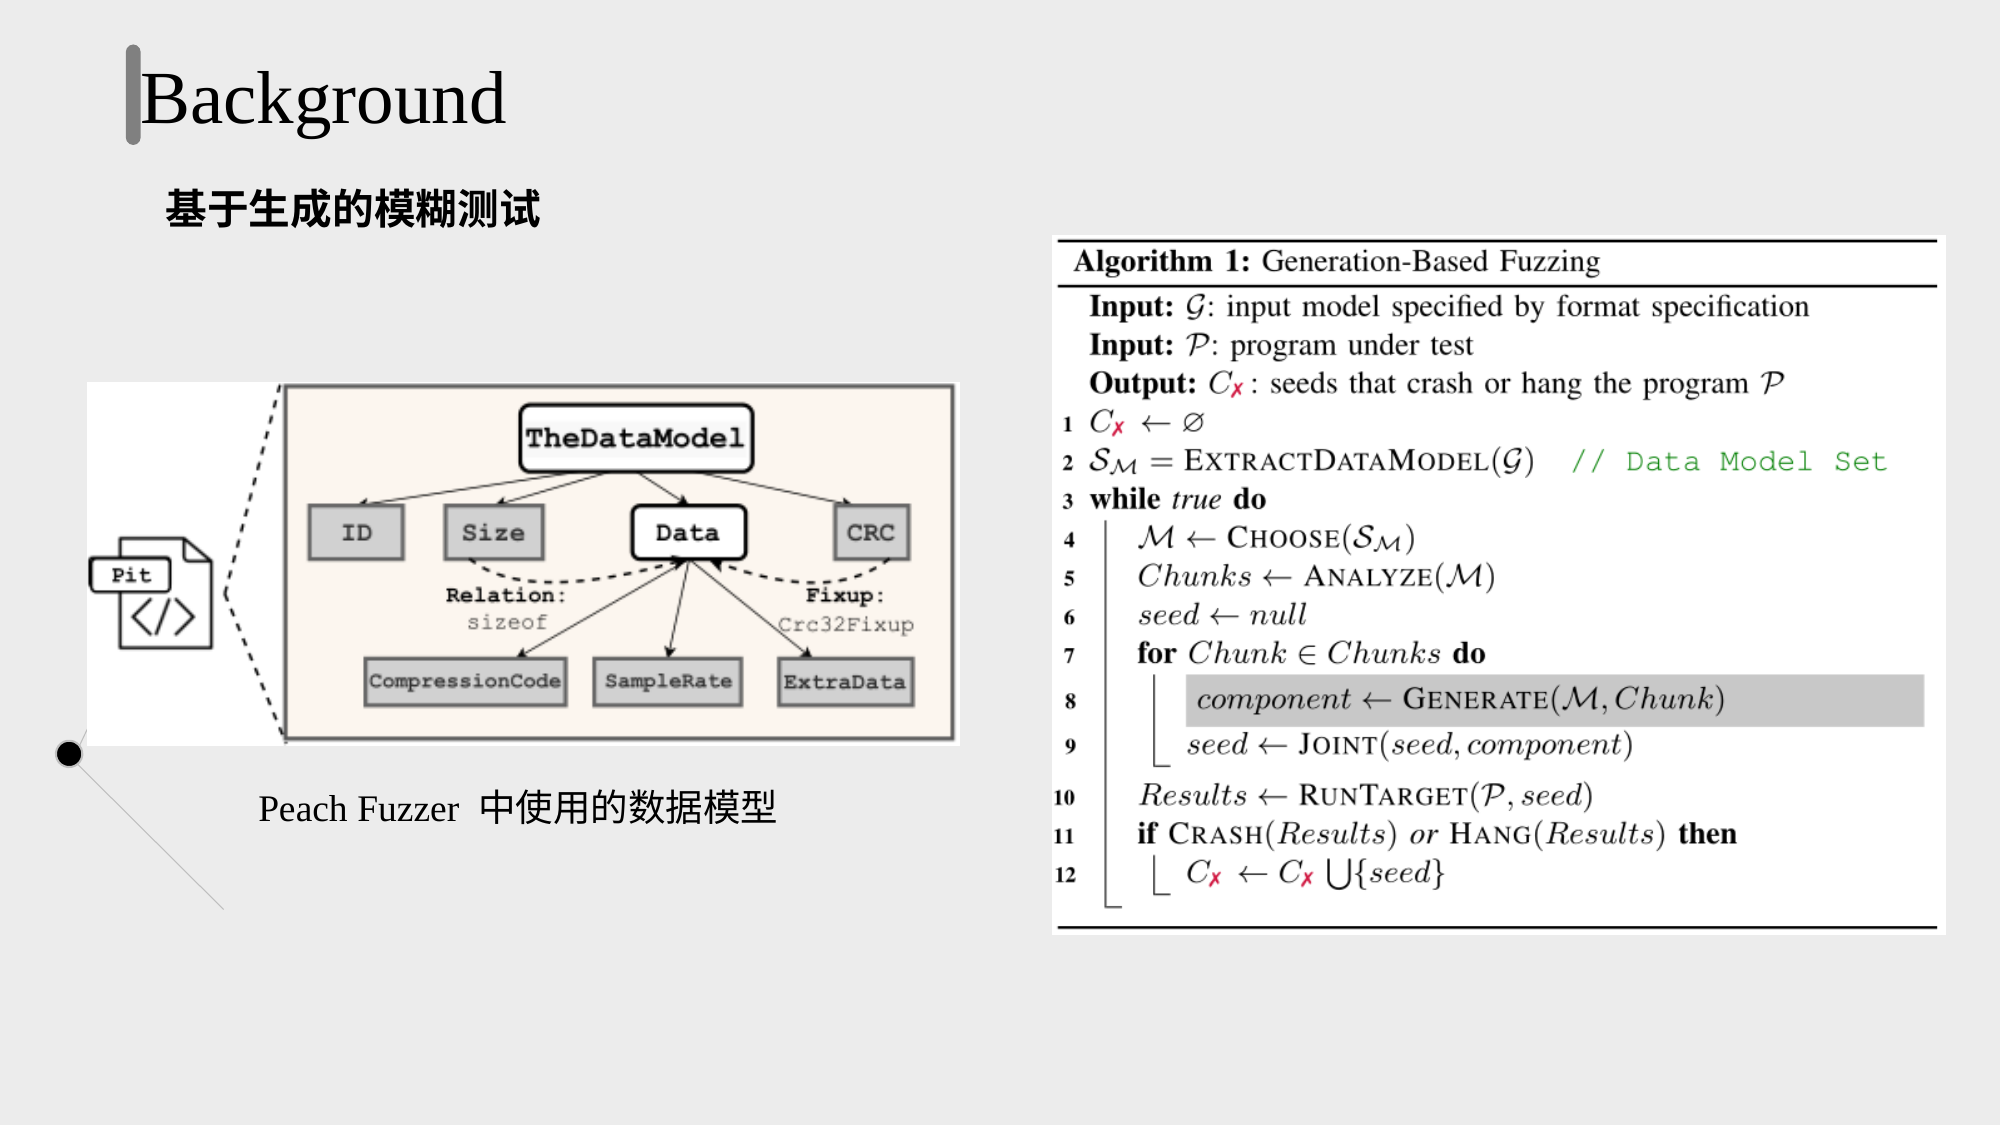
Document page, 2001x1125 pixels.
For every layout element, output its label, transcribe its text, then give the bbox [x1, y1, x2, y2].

text_box [54, 739, 84, 769]
text_box 基于生成的模糊测试 [150, 165, 1810, 241]
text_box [77, 764, 224, 910]
picture [1052, 235, 1946, 935]
text_box Peach Fuzzer 中使用的数据模型 [243, 753, 804, 837]
text_box Background [125, 40, 804, 146]
picture [87, 382, 960, 746]
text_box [79, 482, 87, 746]
